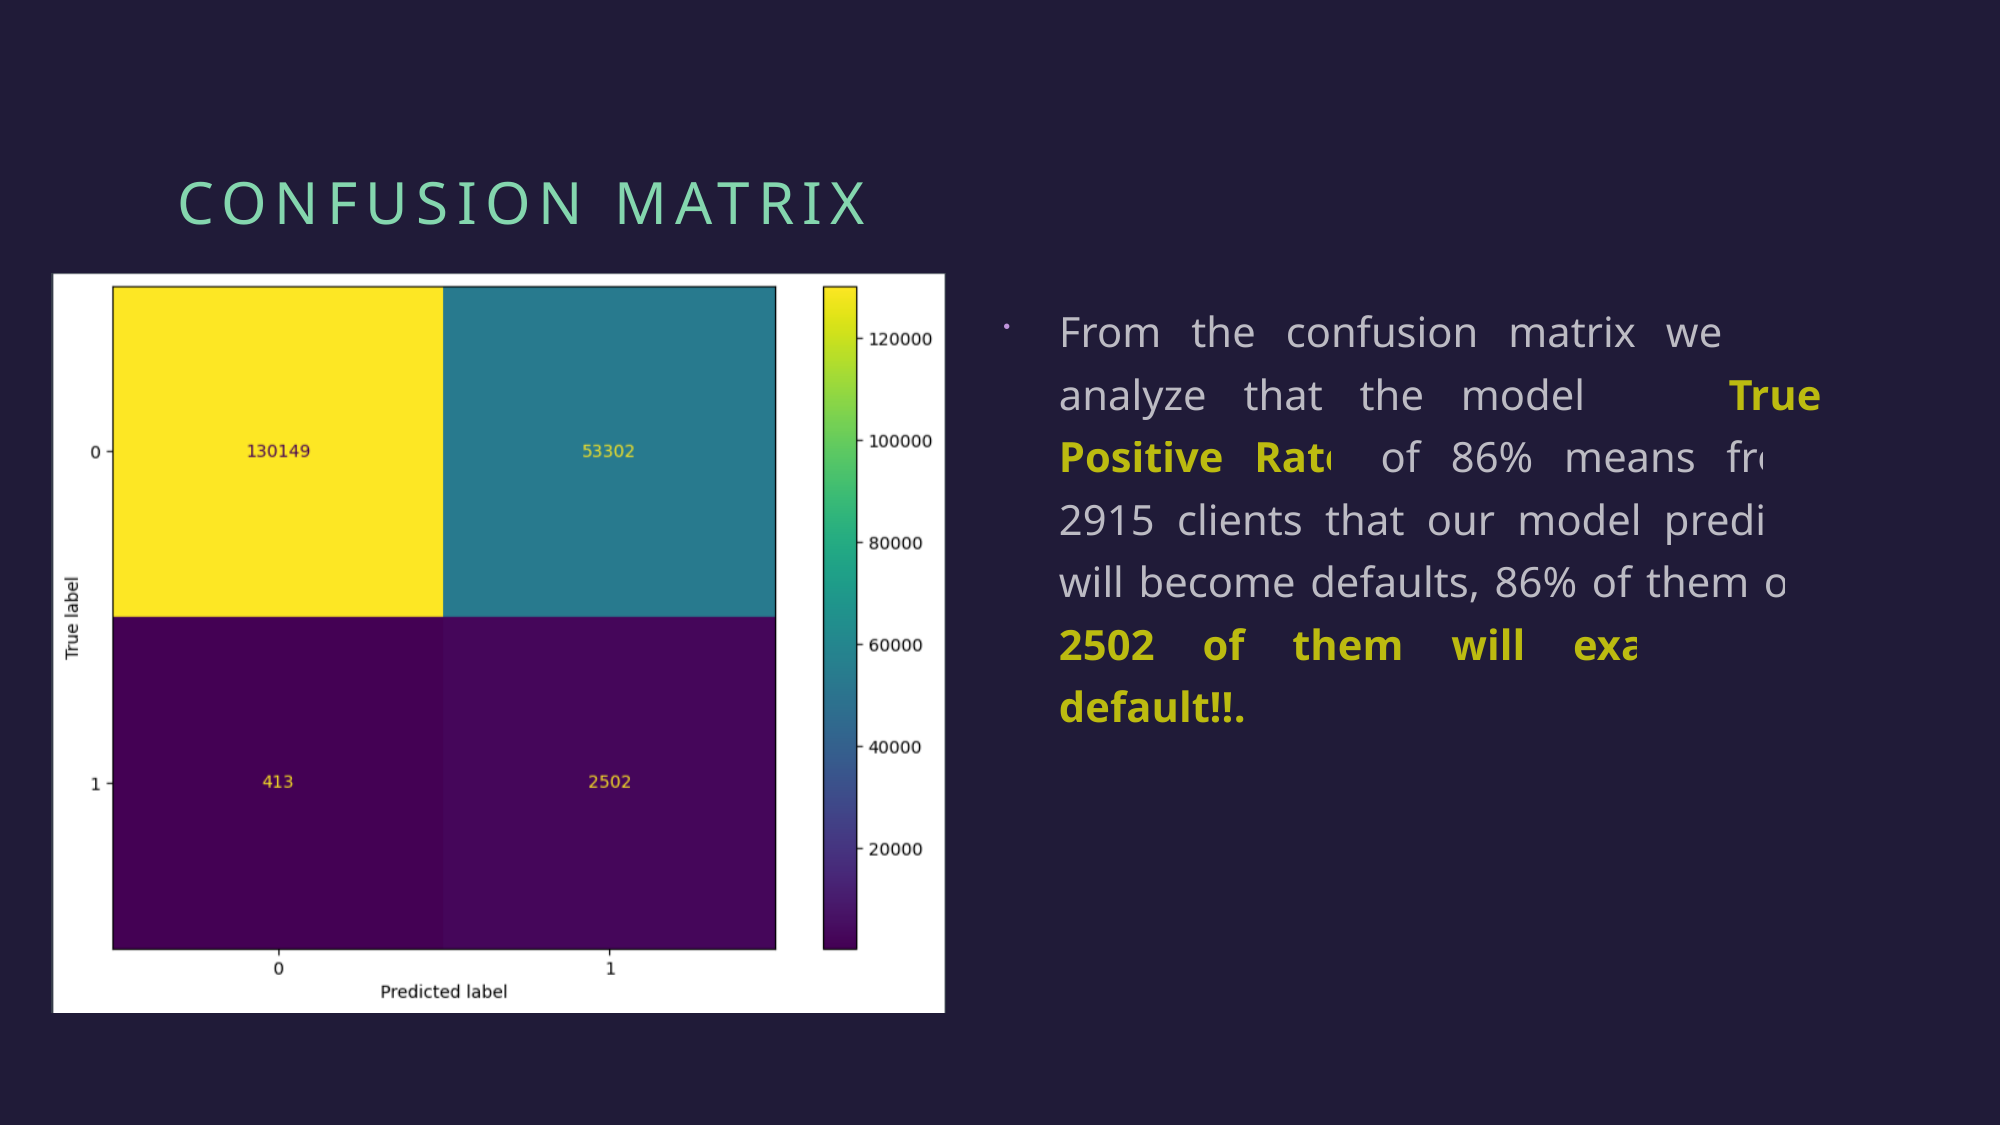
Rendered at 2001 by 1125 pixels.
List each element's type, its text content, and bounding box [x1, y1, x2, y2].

title Confusion matrix [177, 165, 1822, 274]
list From the confusion matrix we can analyze that the model has True Positive Rate of 86% means from 2915 clients that our model predicts will become defaults, 86% of them or 2502 of them will exactly be default!!. [999, 293, 1822, 947]
picture [51, 273, 946, 1013]
